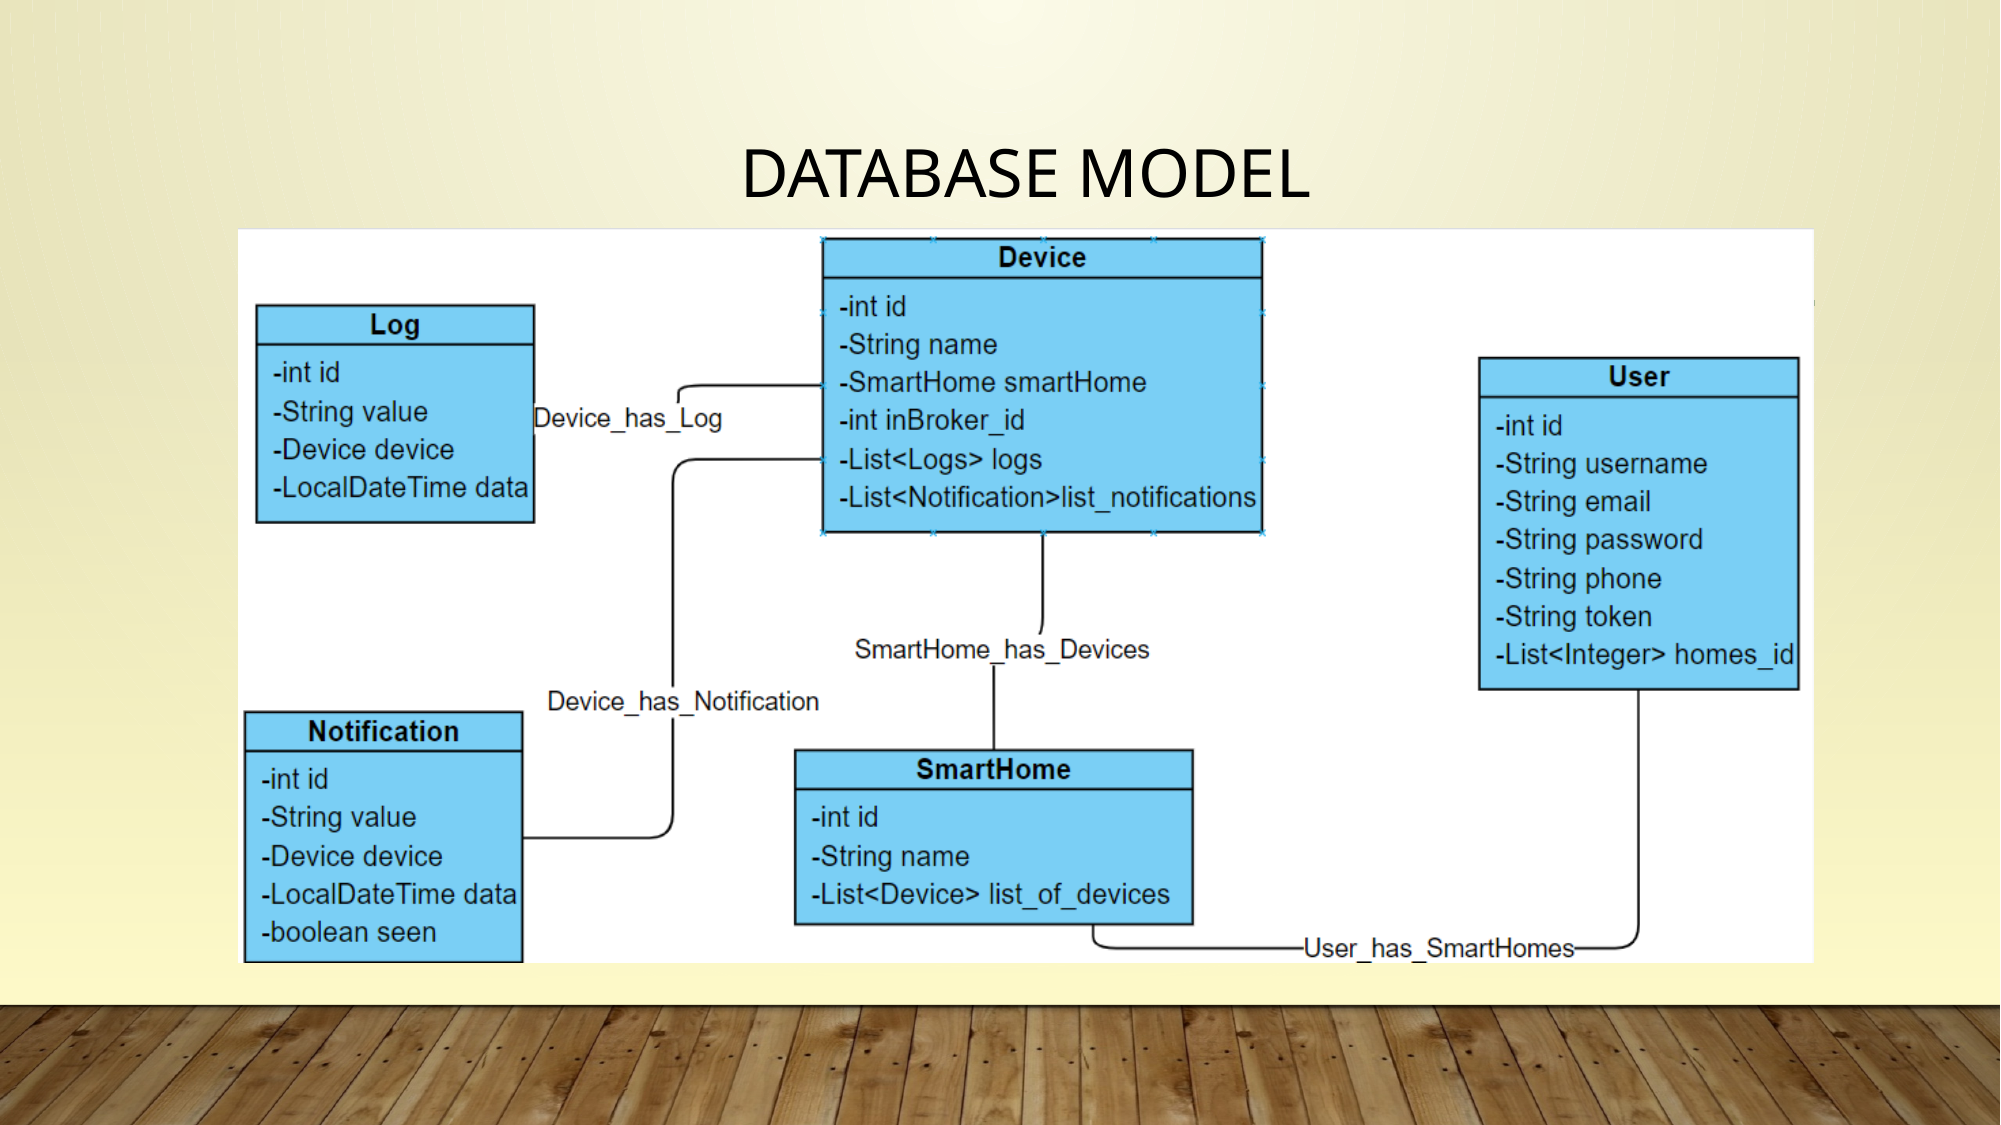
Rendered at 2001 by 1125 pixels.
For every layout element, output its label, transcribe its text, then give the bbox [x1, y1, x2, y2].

picture [0, 1005, 2000, 1125]
picture [237, 228, 1814, 963]
title Database Model [238, 131, 1814, 228]
